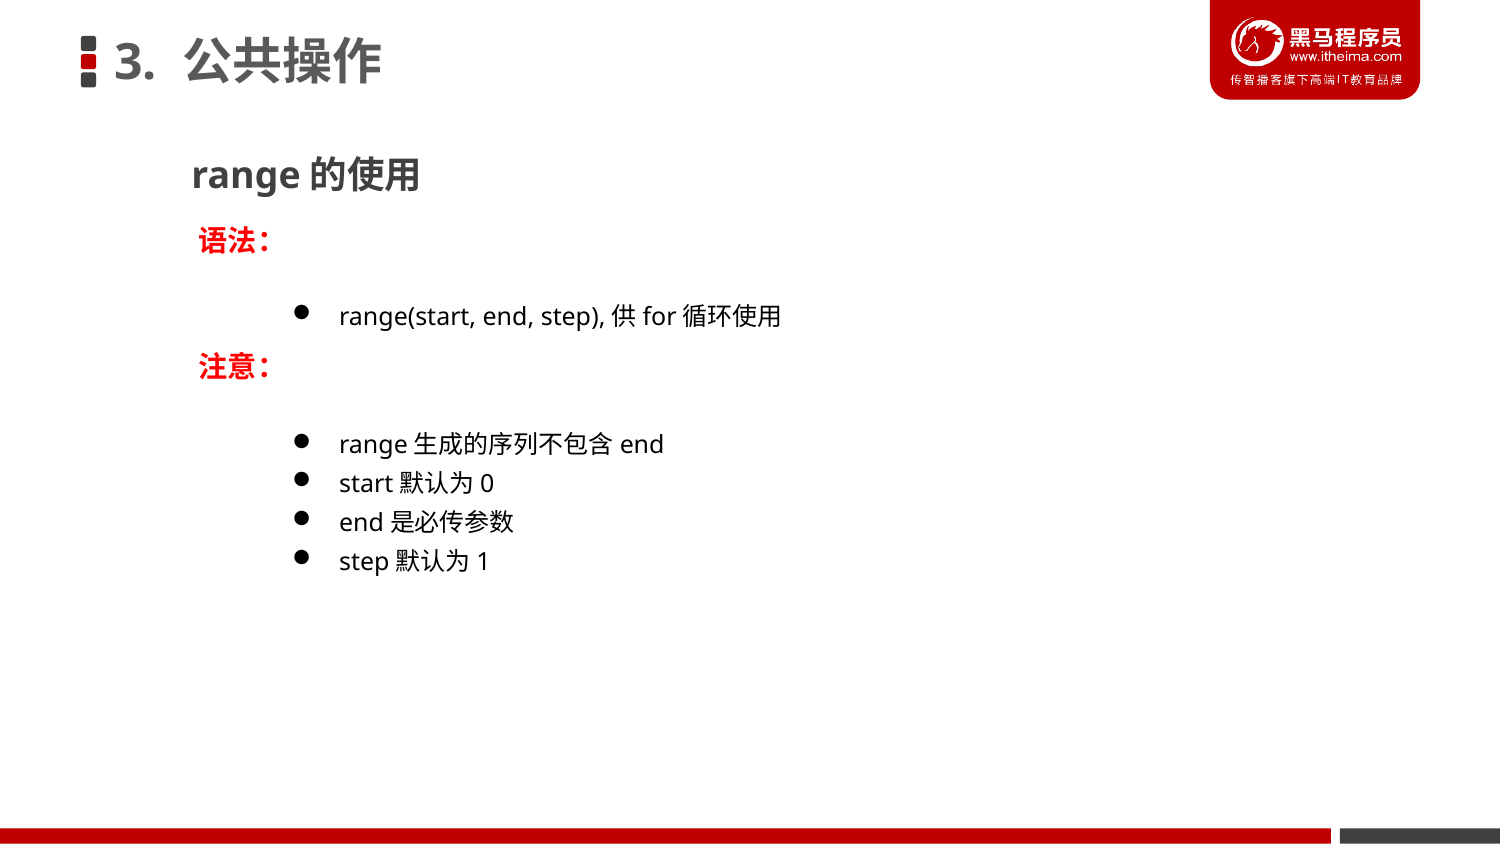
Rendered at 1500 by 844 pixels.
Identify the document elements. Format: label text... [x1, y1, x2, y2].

text_box range(start, end, step),供for循环使用 [277, 284, 1382, 338]
text_box 3. 公共操作 [103, 0, 987, 130]
text_box range生成的序列不包含end start默认为0 end是必传参数 step默认为1 [277, 412, 1382, 584]
picture [1212, 8, 1421, 94]
text_box 注意： [183, 341, 479, 461]
text_box range的使用 [176, 143, 438, 204]
text_box 语法： [183, 215, 479, 335]
